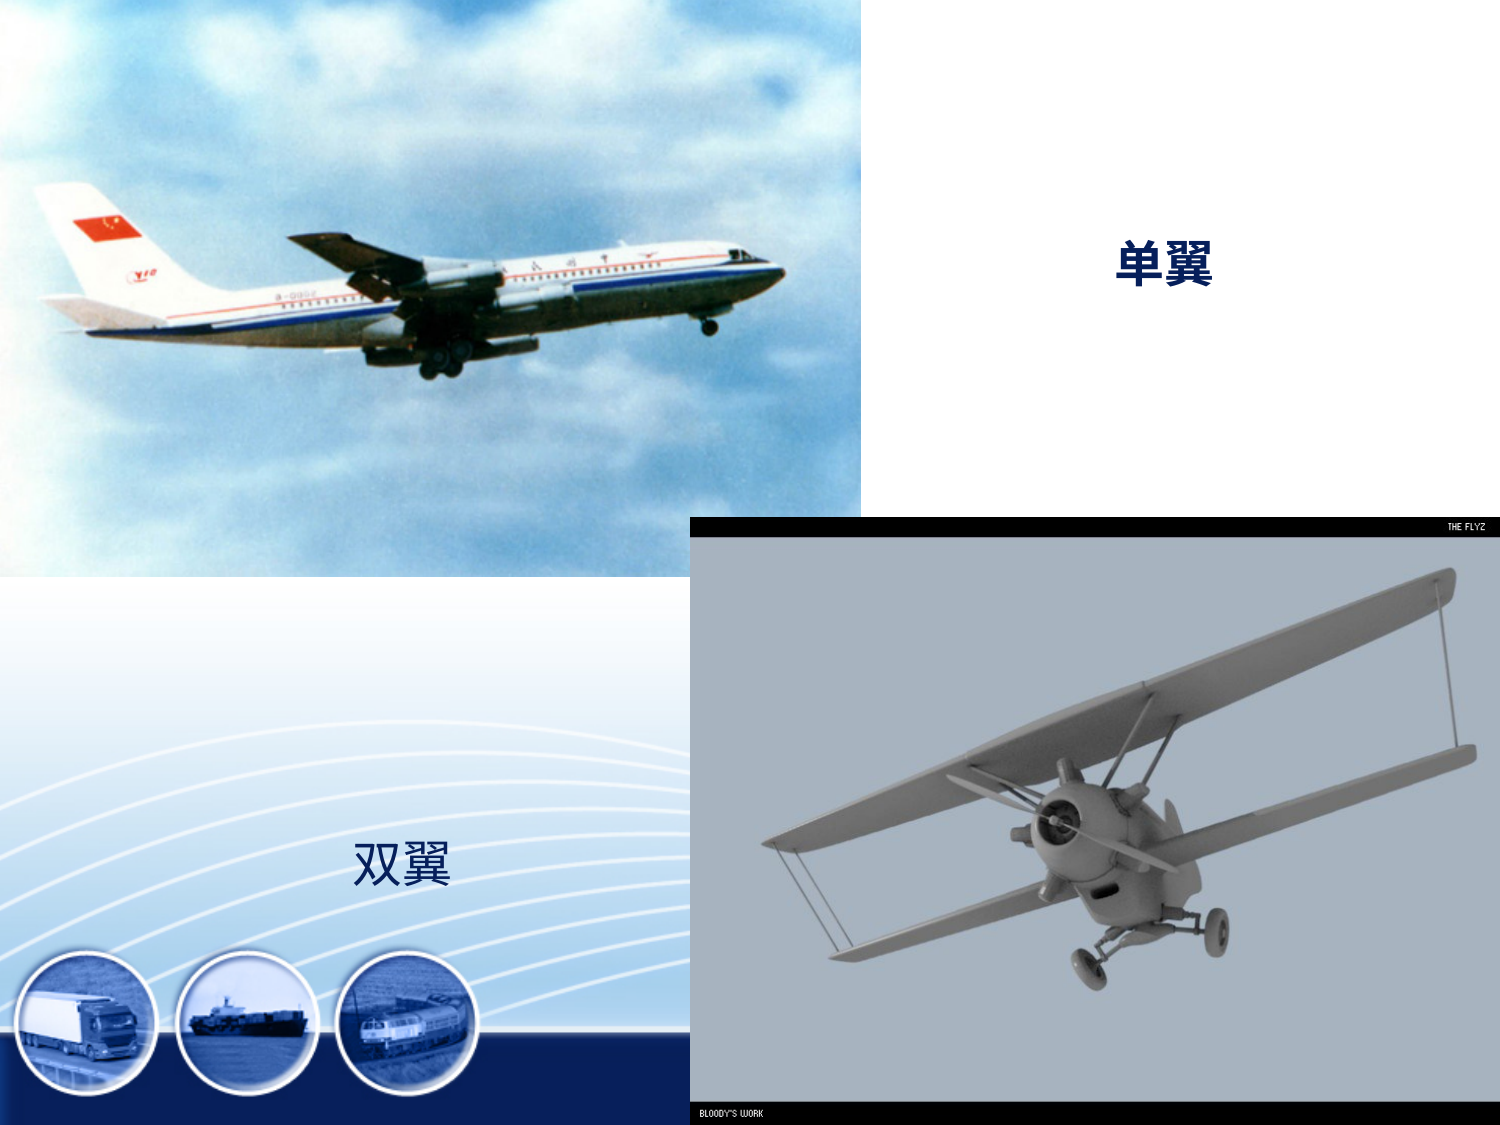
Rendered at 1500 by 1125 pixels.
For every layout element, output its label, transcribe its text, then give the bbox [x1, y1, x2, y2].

text_box 双翼 [337, 824, 538, 900]
picture [0, 0, 1500, 1125]
text_box 单翼 [1099, 224, 1338, 300]
